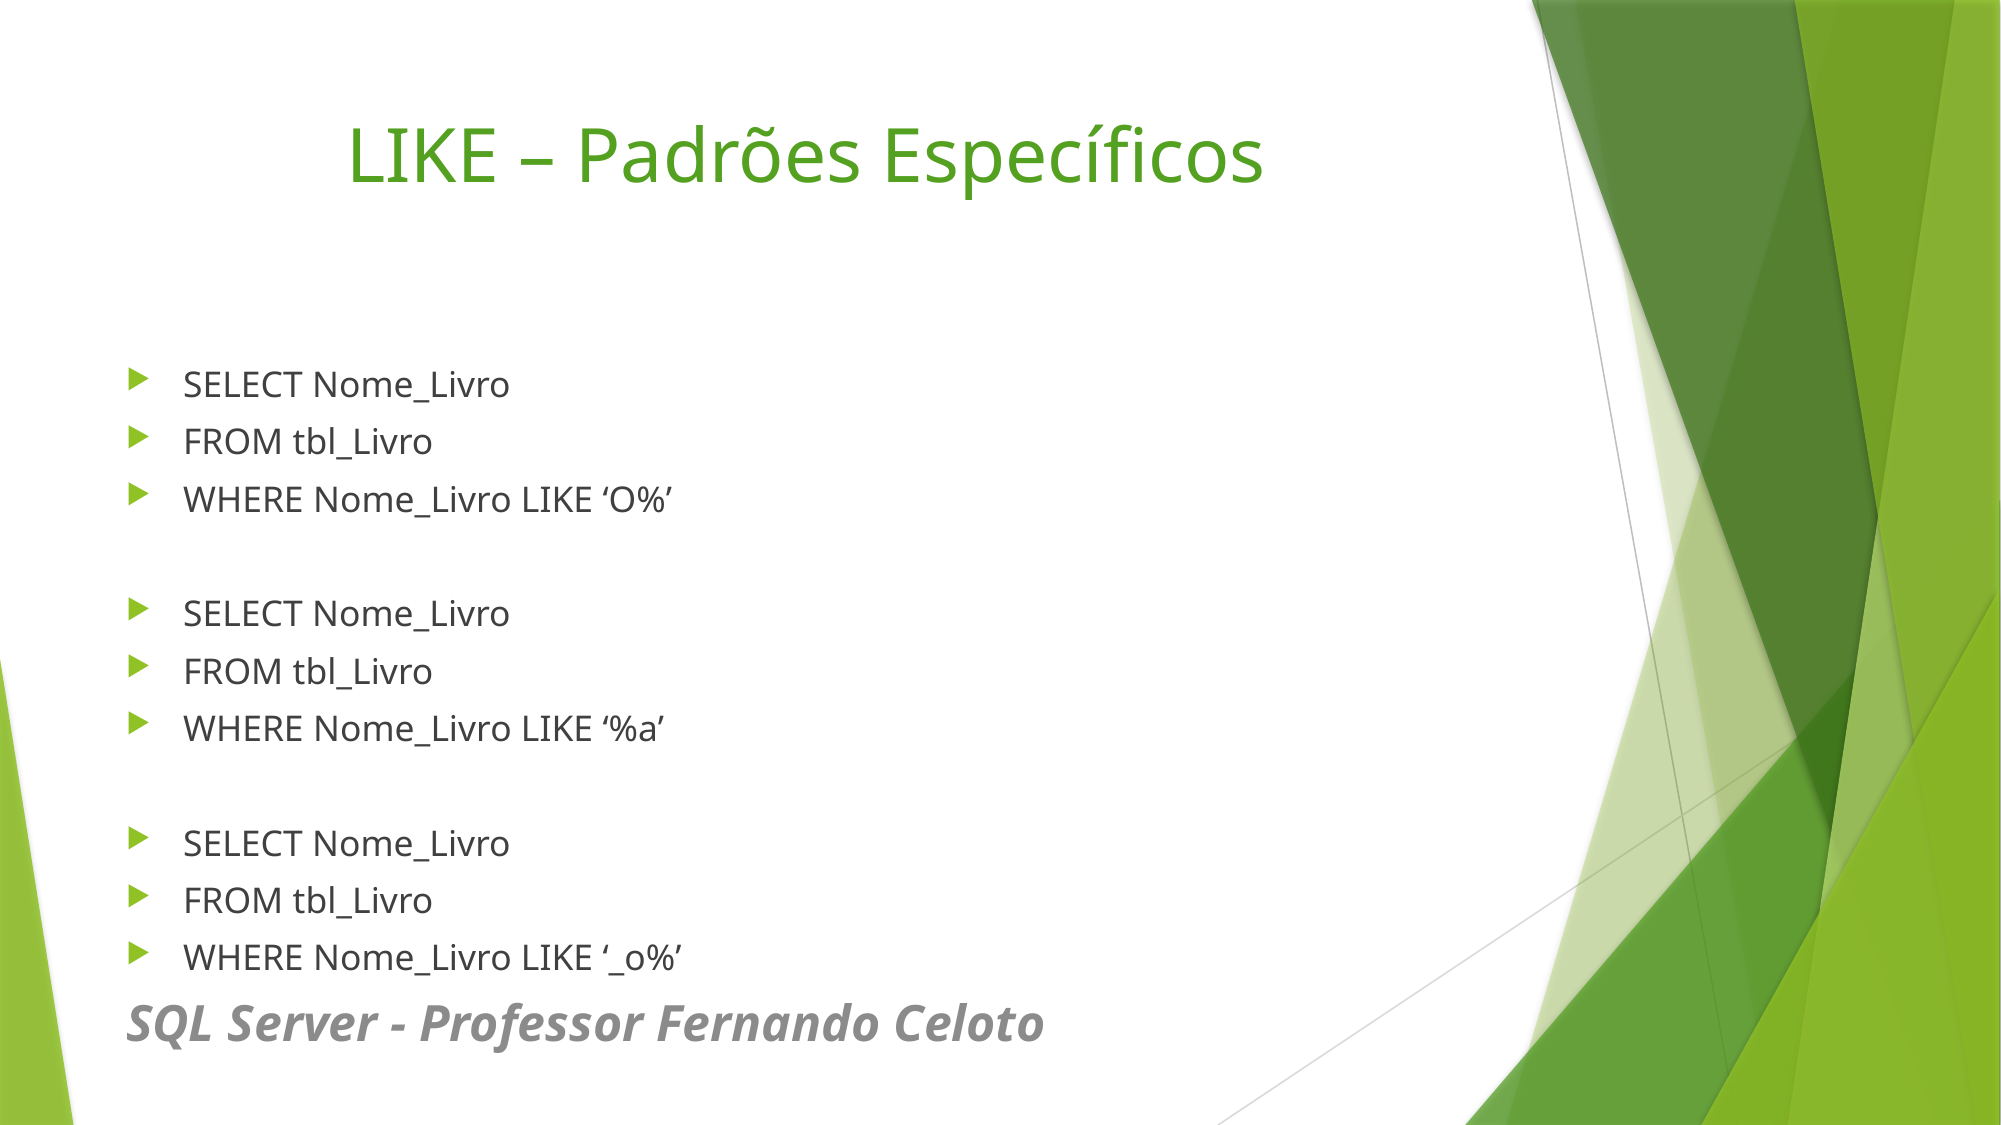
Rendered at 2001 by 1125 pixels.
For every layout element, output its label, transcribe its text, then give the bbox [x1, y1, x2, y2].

title LIKE – Padrões Específicos [111, 99, 1522, 317]
list SELECT Nome_Livro FROM tbl_Livro WHERE Nome_Livro LIKE ‘O%’ SELECT Nome_Livro FROM tbl_Livro WHERE Nome_Livro LIKE ‘%a’ SELECT Nome_Livro FROM tbl_Livro WHERE Nome_Livro LIKE ‘_o%’ [111, 354, 1522, 992]
footer SQL Server - Professor Fernando Celoto [111, 991, 1145, 1051]
